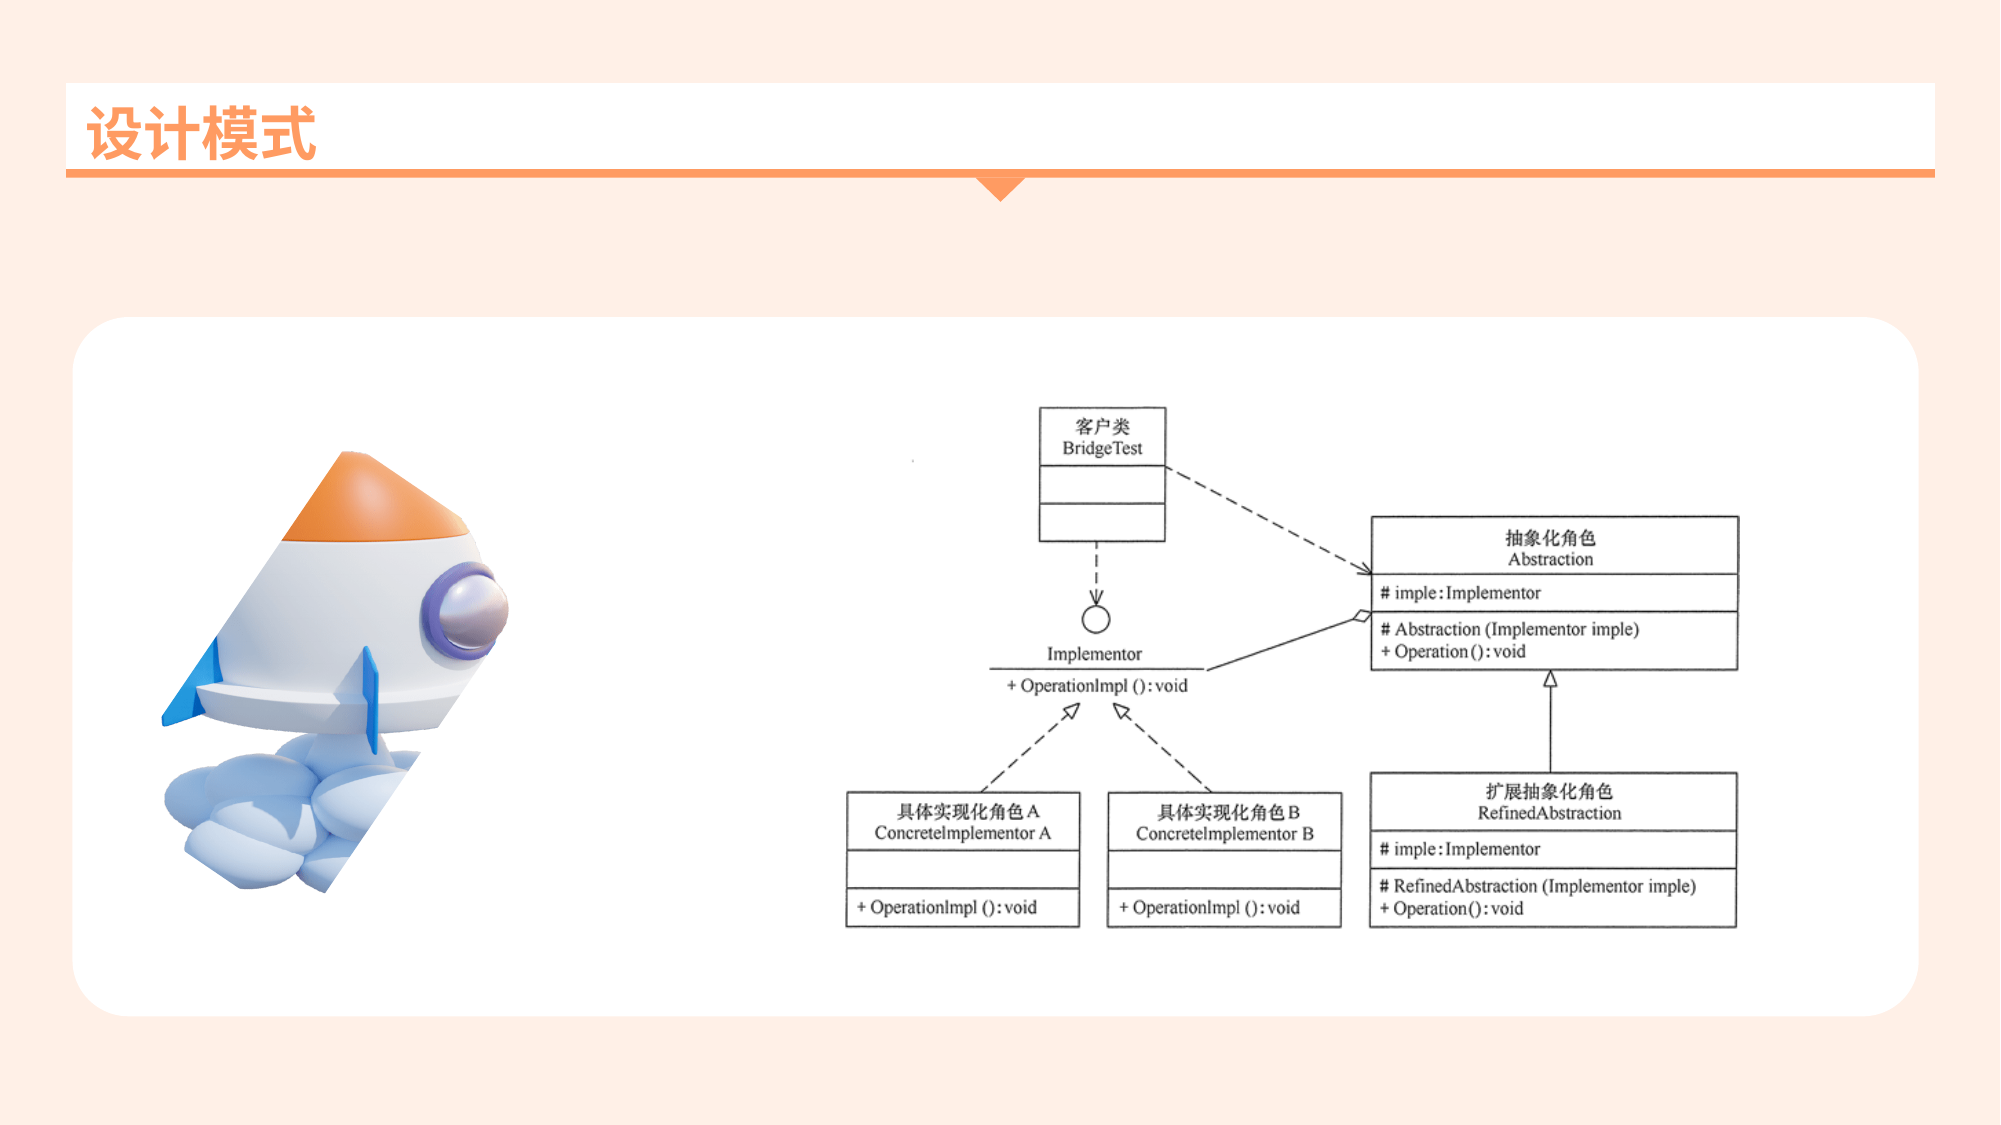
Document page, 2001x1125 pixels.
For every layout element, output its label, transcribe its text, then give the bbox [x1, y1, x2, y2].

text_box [72, 317, 1919, 1017]
title 设计模式 [70, 5, 1852, 175]
picture [845, 406, 1740, 930]
